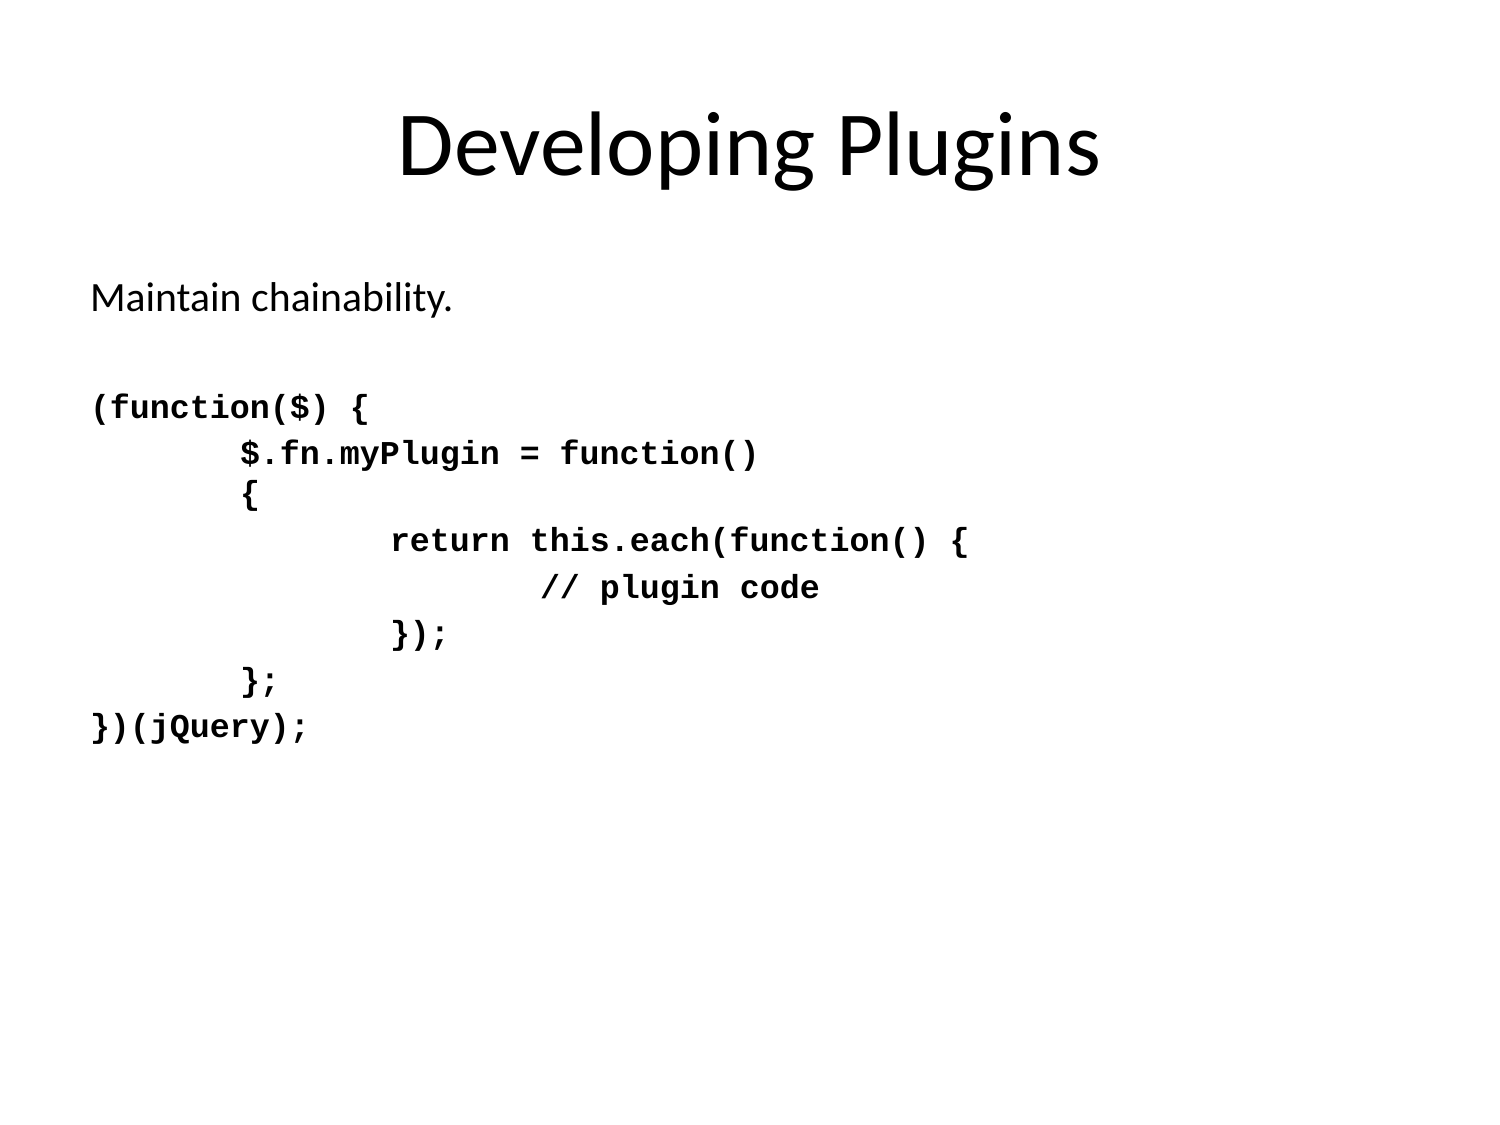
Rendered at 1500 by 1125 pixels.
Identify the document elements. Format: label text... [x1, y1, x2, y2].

title Developing Plugins [75, 45, 1425, 233]
list Maintain chainability. (function($) { $.fn.myPlugin = function() { return this.each(function() { // plugin code }); }; })(jQuery); [75, 262, 1425, 1005]
